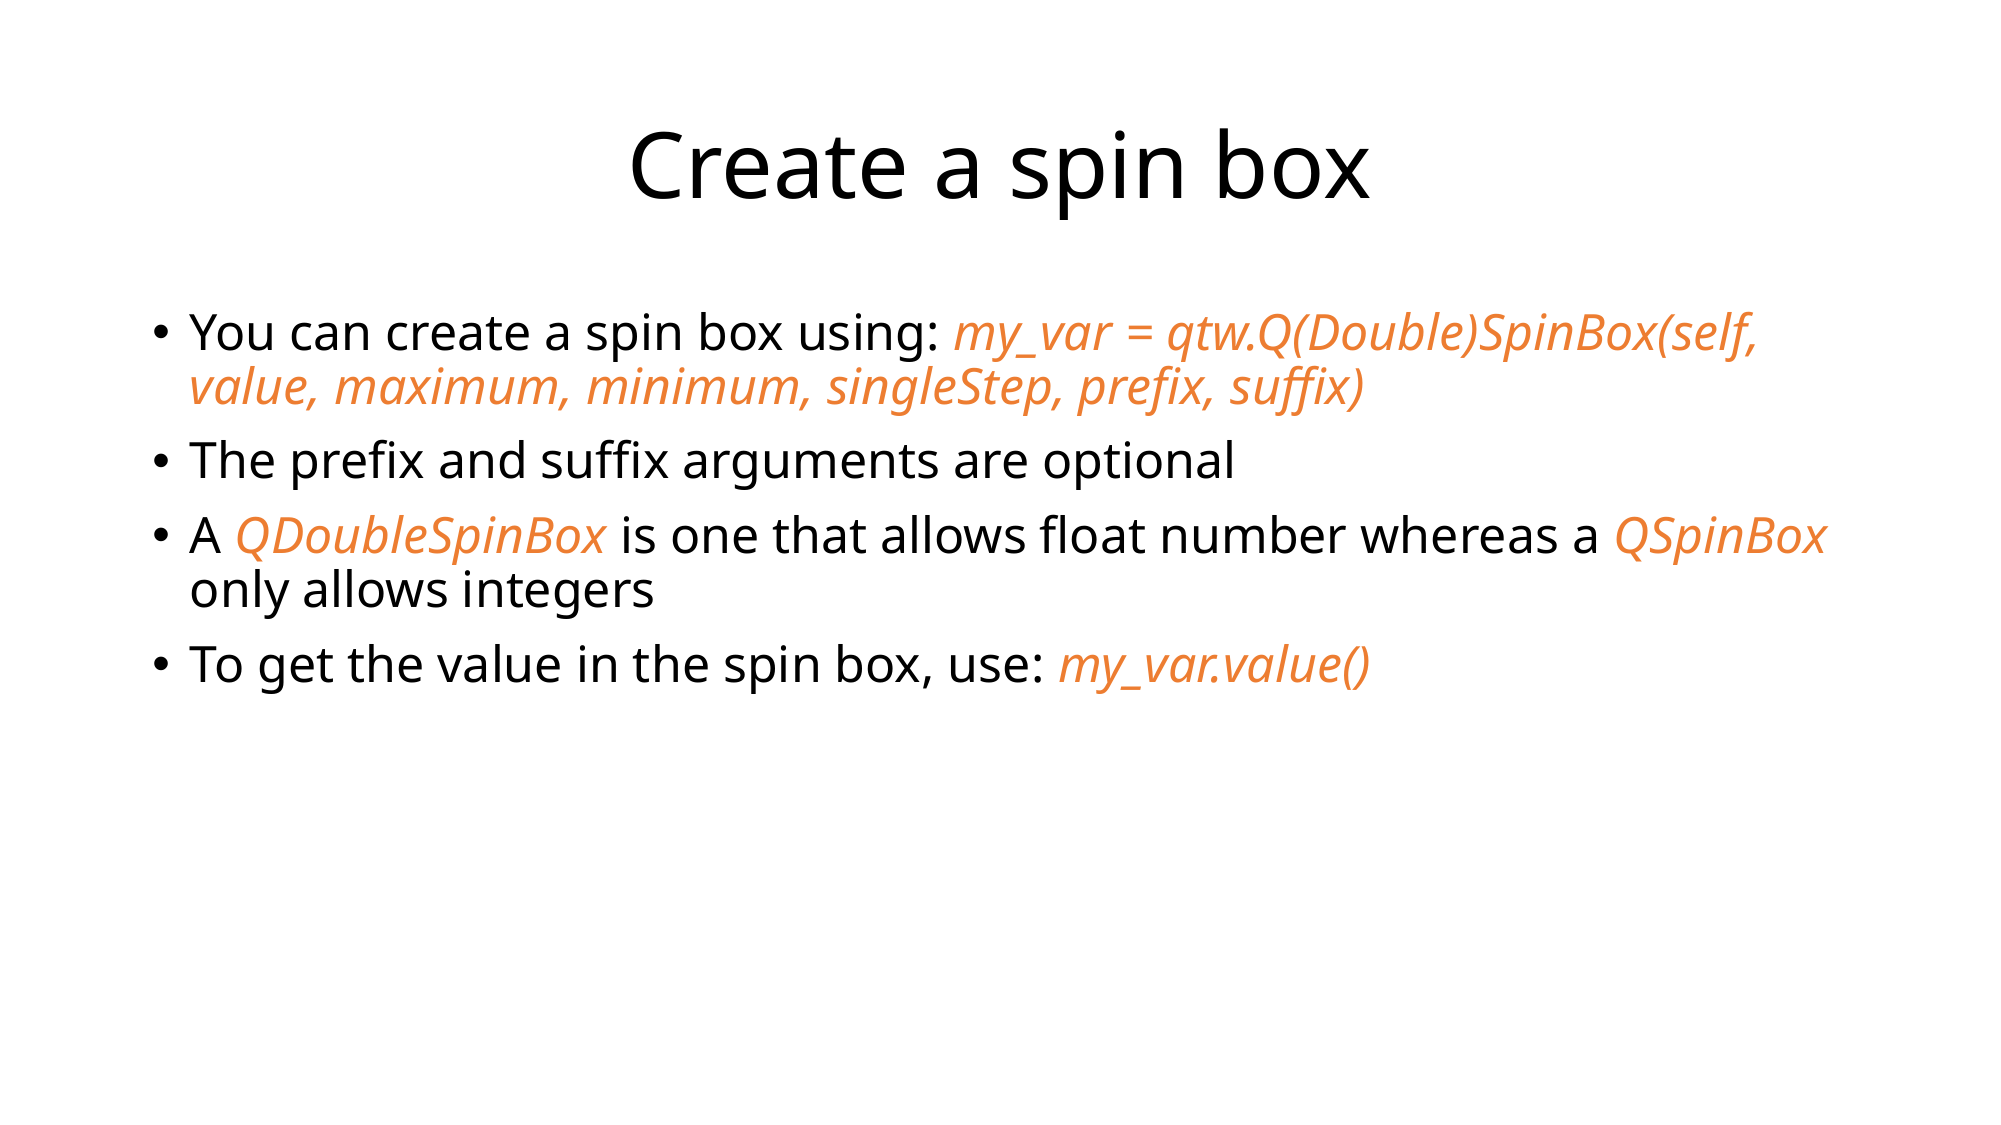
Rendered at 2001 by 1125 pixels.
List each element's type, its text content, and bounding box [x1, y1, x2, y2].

title Create a spin box [137, 59, 1863, 278]
list You can create a spin box using: my_var = qtw.Q(Double)SpinBox(self, value, maximum, minimum, singleStep, prefix, suffix) The prefix and suffix arguments are optional A QDoubleSpinBox is one that allows float number whereas a QSpinBox only allows integers To get the value in the spin box, use: my_var.value() [137, 299, 1863, 1014]
